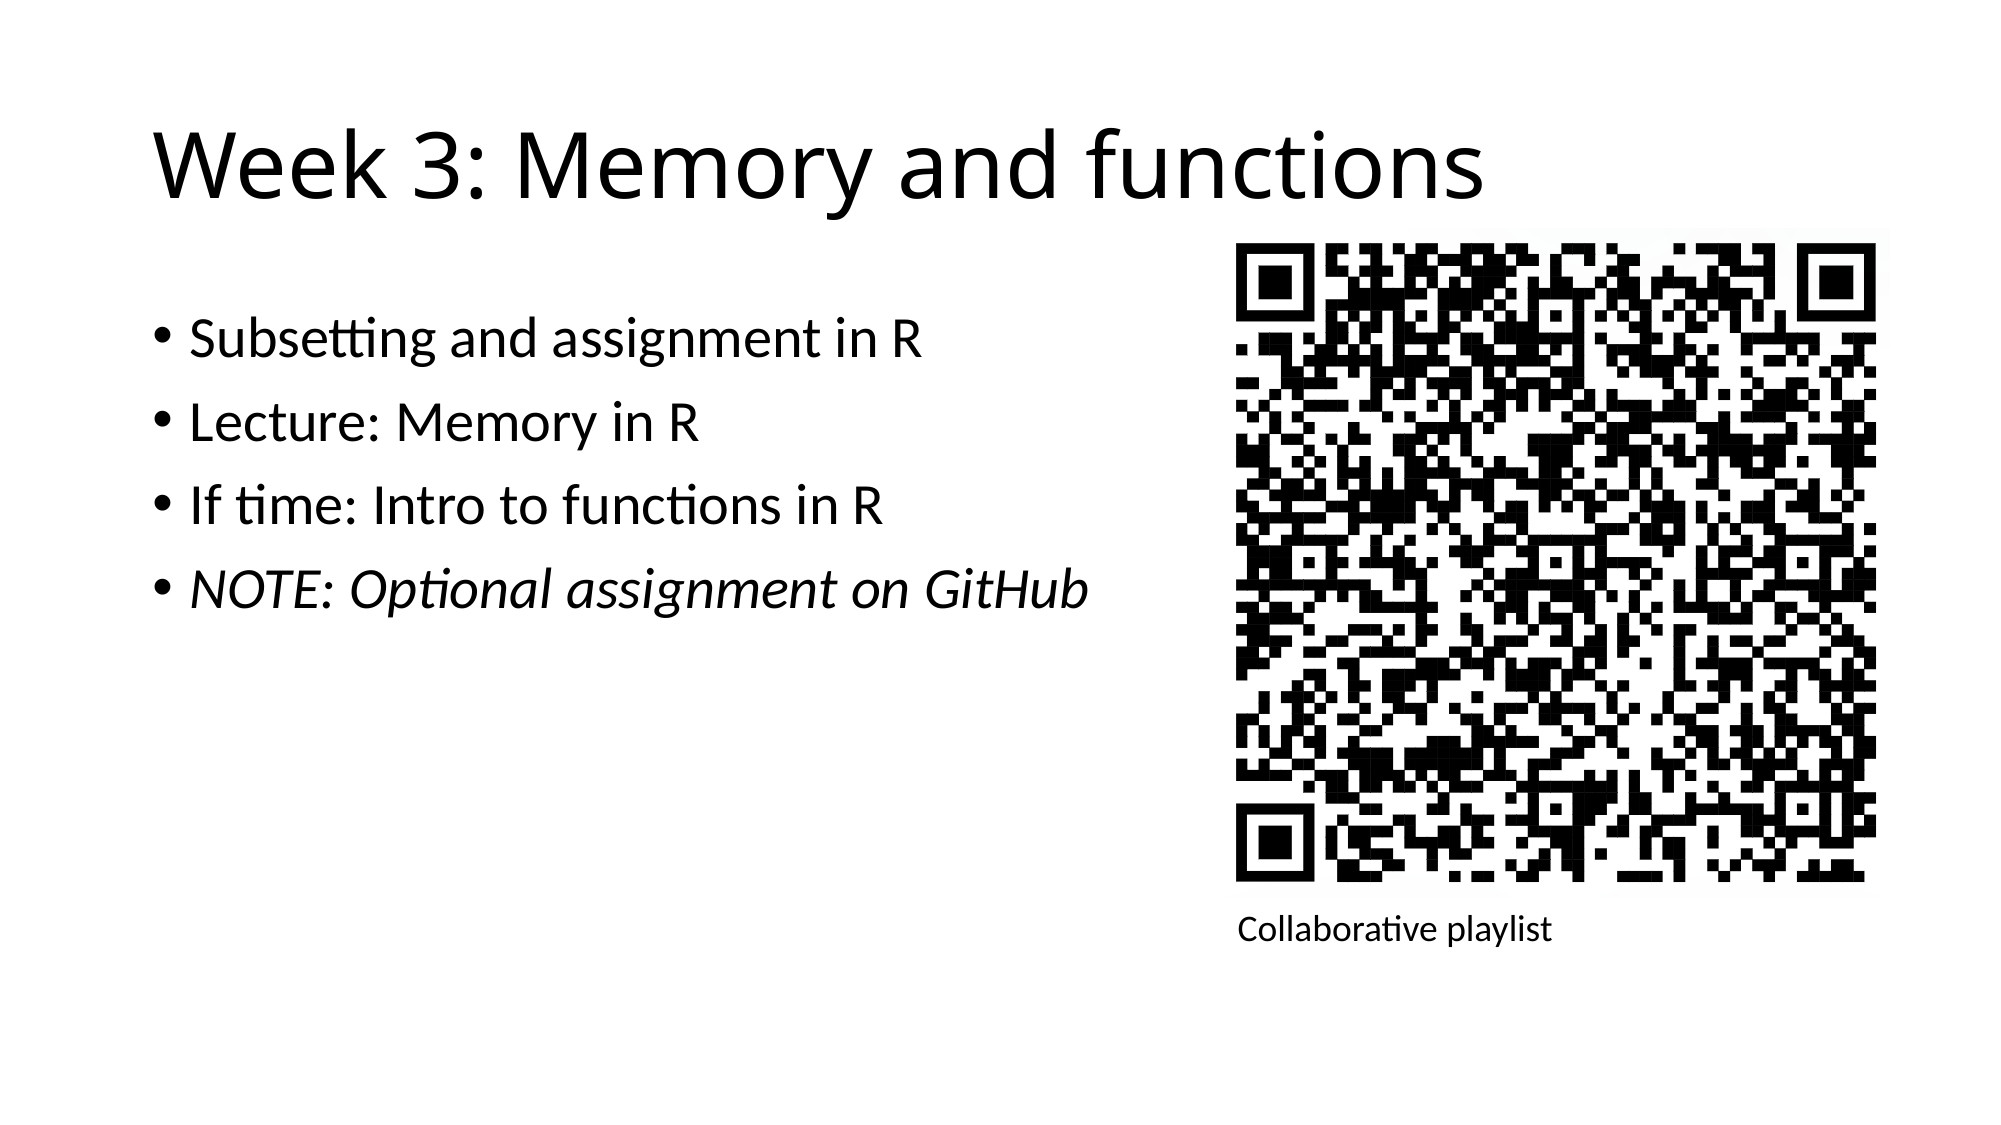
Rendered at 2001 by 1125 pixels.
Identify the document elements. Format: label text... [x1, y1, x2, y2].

list Subsetting and assignment in R Lecture: Memory in R If time: Intro to functions in R NOTE: Optional assignment on GitHub [137, 299, 1863, 1014]
picture [1220, 228, 1890, 897]
title Week 3: Memory and functions [137, 59, 1863, 278]
text_box Collaborative playlist [1223, 897, 1568, 957]
